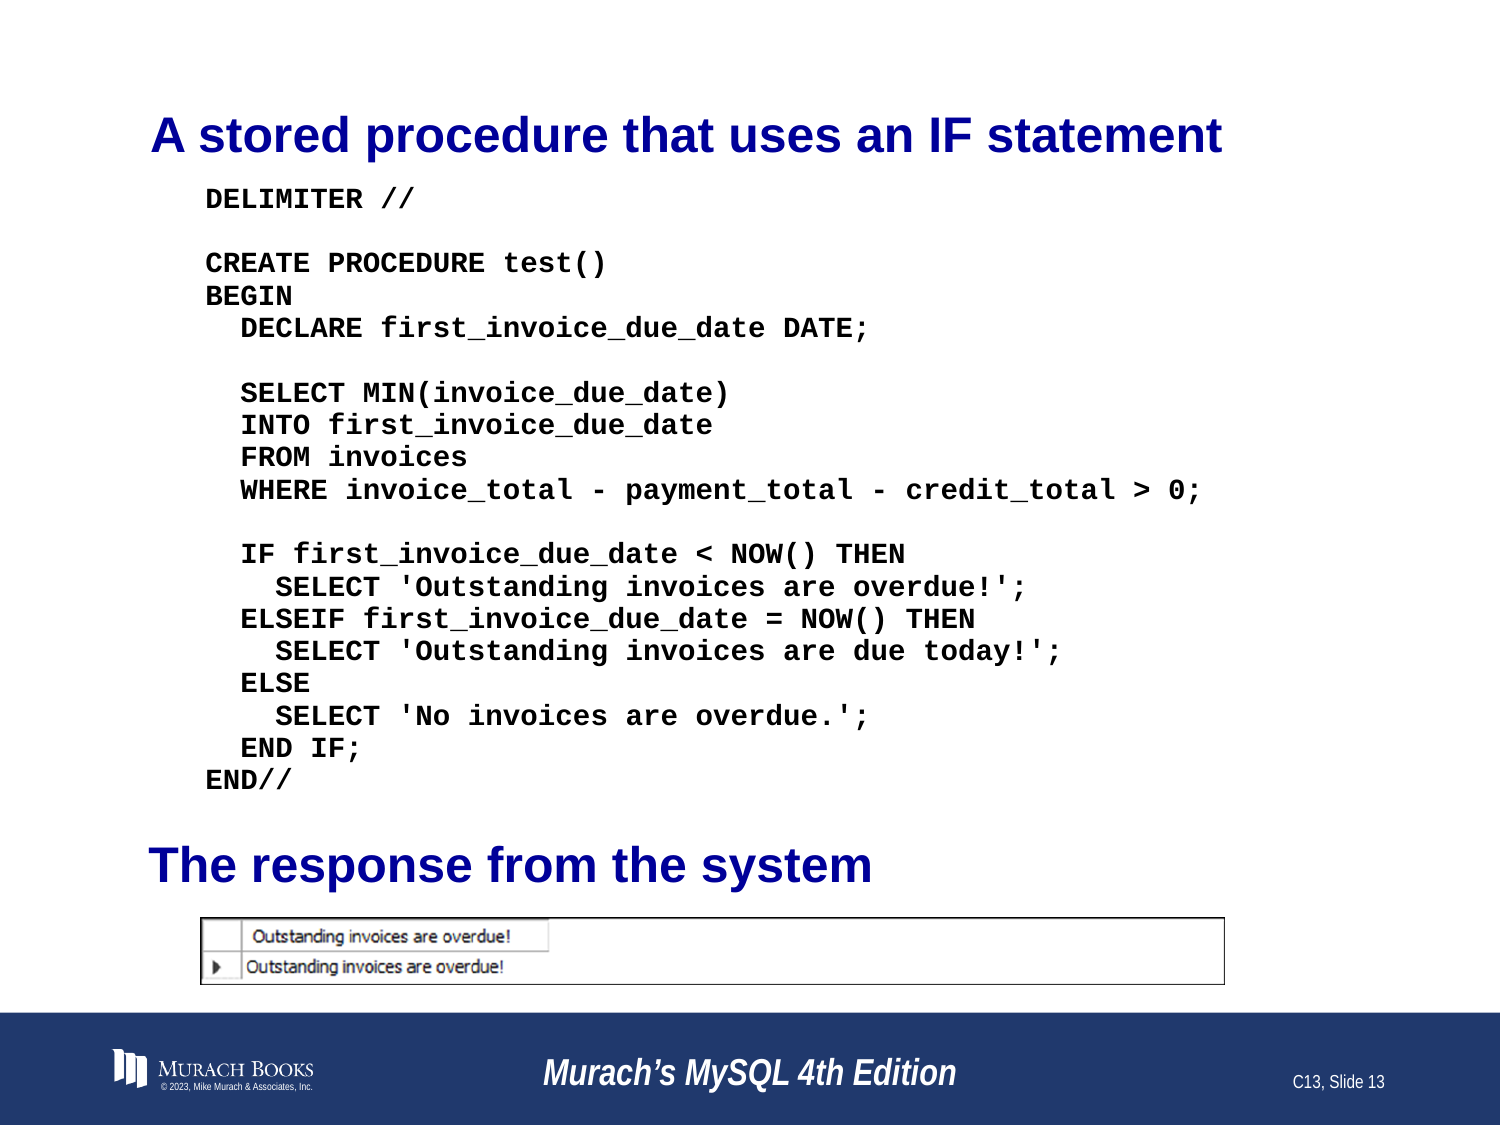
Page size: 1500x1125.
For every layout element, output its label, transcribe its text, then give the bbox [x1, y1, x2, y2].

list DELIMITER // CREATE PROCEDURE test() BEGIN DECLARE first_invoice_due_date DATE; SELECT MIN(invoice_due_date) INTO first_invoice_due_date FROM invoices WHERE invoice_total - payment_total - credit_total > 0; IF first_invoice_due_date < NOW() THEN SELECT 'Outstanding invoices are overdue!'; ELSEIF first_invoice_due_date = NOW() THEN SELECT 'Outstanding invoices are due today!'; ELSE SELECT 'No invoices are overdue.'; END IF; END// [133, 174, 1346, 656]
list The response from the system [133, 825, 1346, 900]
slide_number Murach’s MySQL 4th Edition [450, 1025, 1050, 1100]
title A stored procedure that uses an IF statement [150, 102, 1350, 164]
slide_number C13, Slide 13 [1087, 1025, 1400, 1100]
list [199, 916, 1226, 985]
footer © 2023, Mike Murach & Associates, Inc. [12, 1025, 450, 1100]
